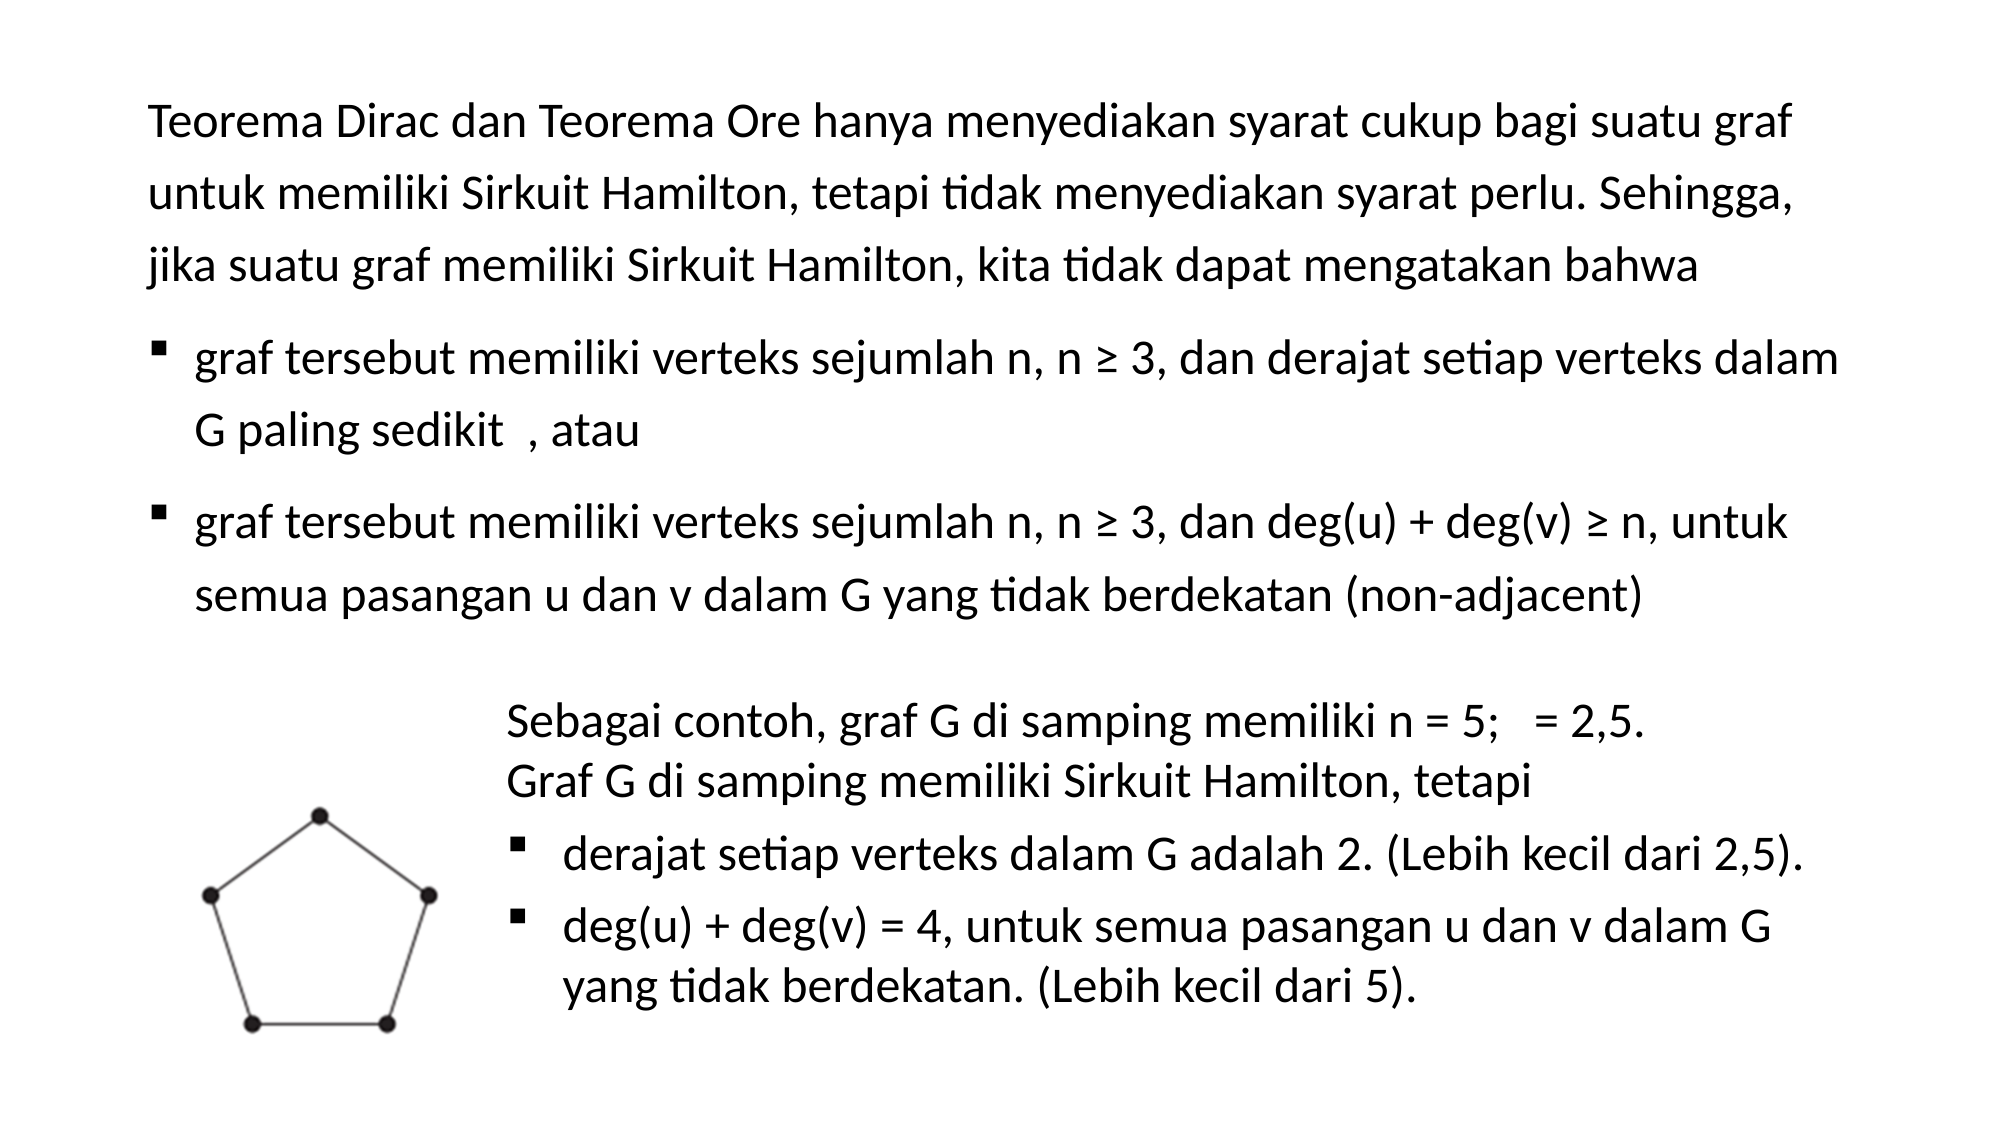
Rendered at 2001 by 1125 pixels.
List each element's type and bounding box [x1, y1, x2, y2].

picture [192, 796, 457, 1058]
